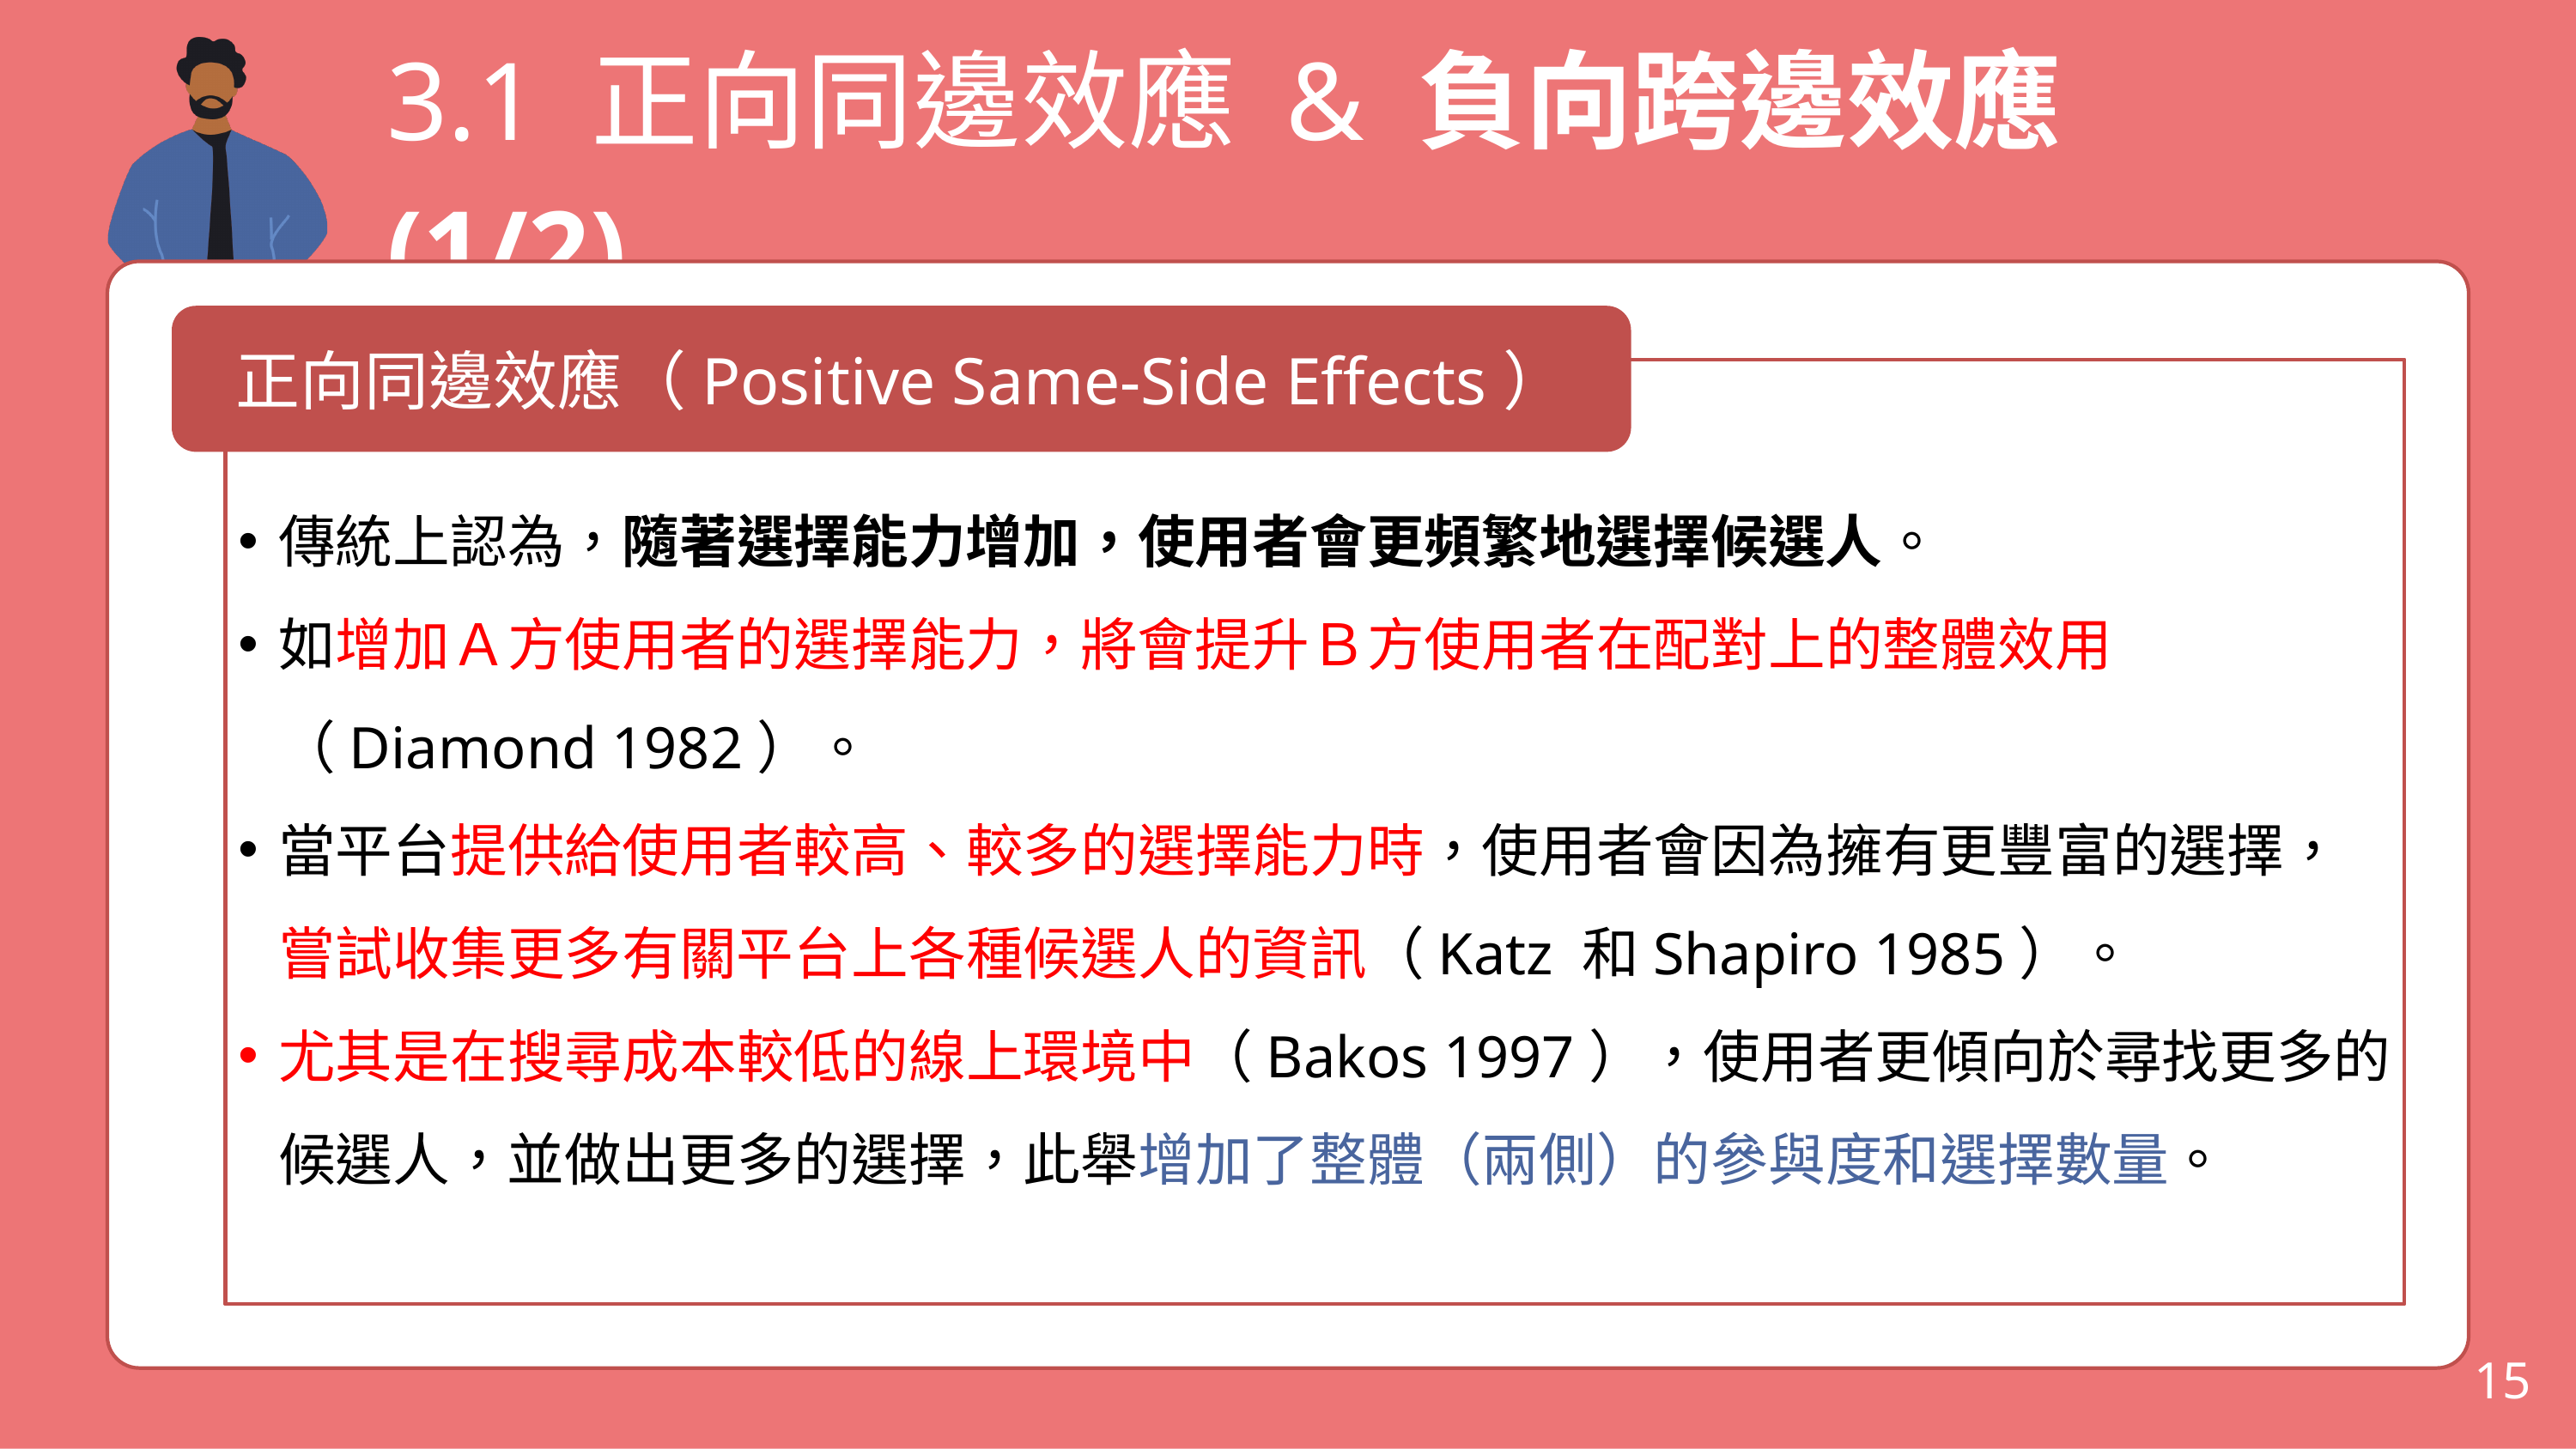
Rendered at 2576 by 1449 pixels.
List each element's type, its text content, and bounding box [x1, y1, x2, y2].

text_box [107, 37, 328, 280]
slide_number 15 [2243, 1357, 2544, 1410]
text_box 傳統上認為，隨著選擇能力增加，使用者會更頻繁地選擇候選人。 如增加Ａ方使用者的選擇能力，將會提升Ｂ方使用者在配對上的整體效用（Diamond 1982）。 當平台提供給使用者較高、較多的選擇能力時，使用者會因為擁有更豐富的選擇，嘗試收集更多有關平台上各種候選人的資訊（Katz 和Shapiro 1985）。 尤其是在搜尋成本較低的線上環境中（Bakos 1997），使用者更傾向於尋找更多的候選人，並做出更多的選擇，此舉增加了整體（兩側）的參與度和選擇數量。 [223, 358, 2406, 1306]
text_box 正向同邊效應（Positive Same-Side Effects） [172, 306, 1631, 452]
text_box [105, 259, 2471, 1370]
text_box 3.1 正向同邊效應 & 負向跨邊效應 (1/2) [386, 12, 2287, 259]
